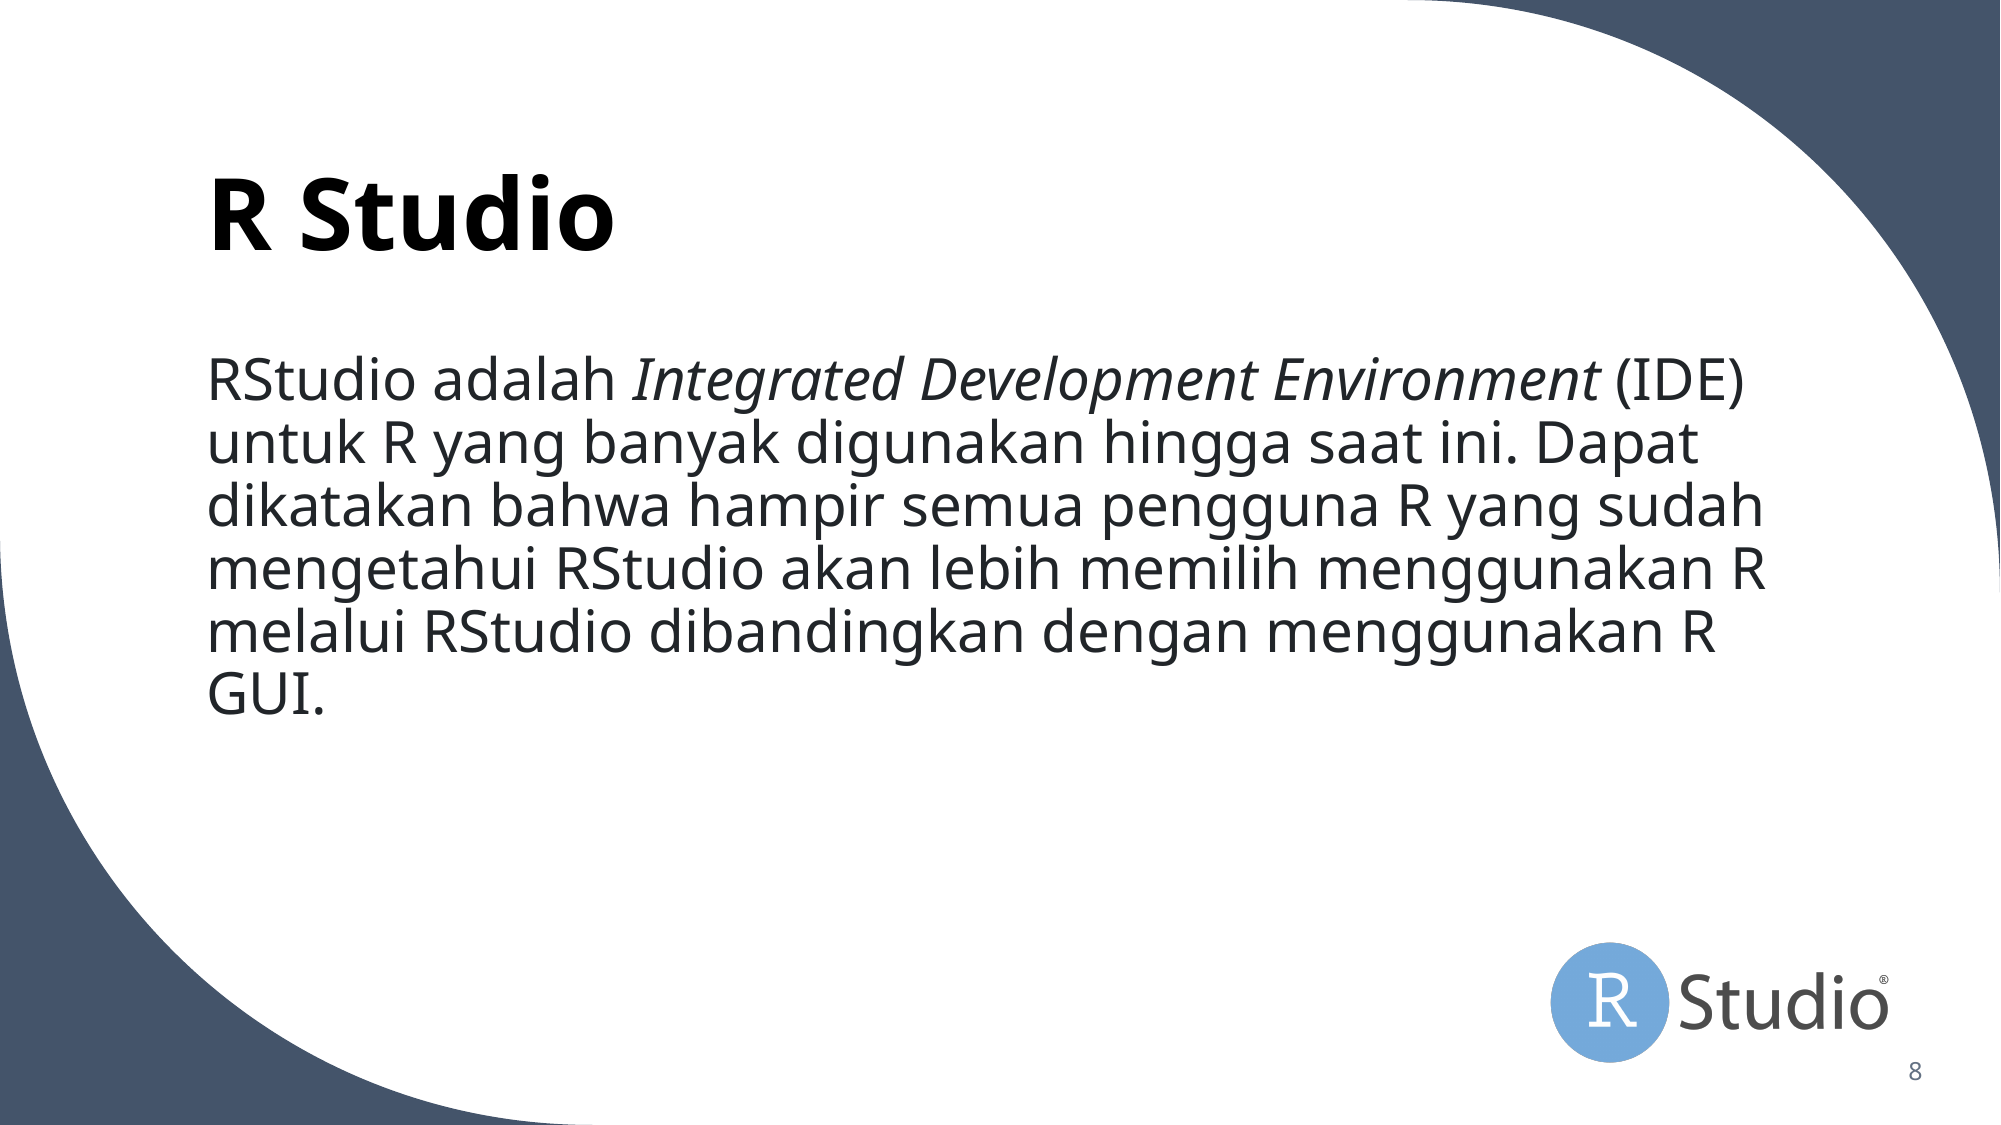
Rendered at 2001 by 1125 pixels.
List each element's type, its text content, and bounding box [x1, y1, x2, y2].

title R Studio [191, 62, 1796, 280]
slide_number 8 [1665, 1042, 1938, 1103]
list RStudio adalah Integrated Development Environment (IDE) untuk R yang banyak digunakan hingga saat ini. Dapat dikatakan bahwa hampir semua pengguna R yang sudah mengetahui RStudio akan lebih memilih menggunakan R melalui RStudio dibandingkan dengan menggunakan R GUI. [191, 342, 1796, 895]
picture [1548, 942, 1890, 1063]
